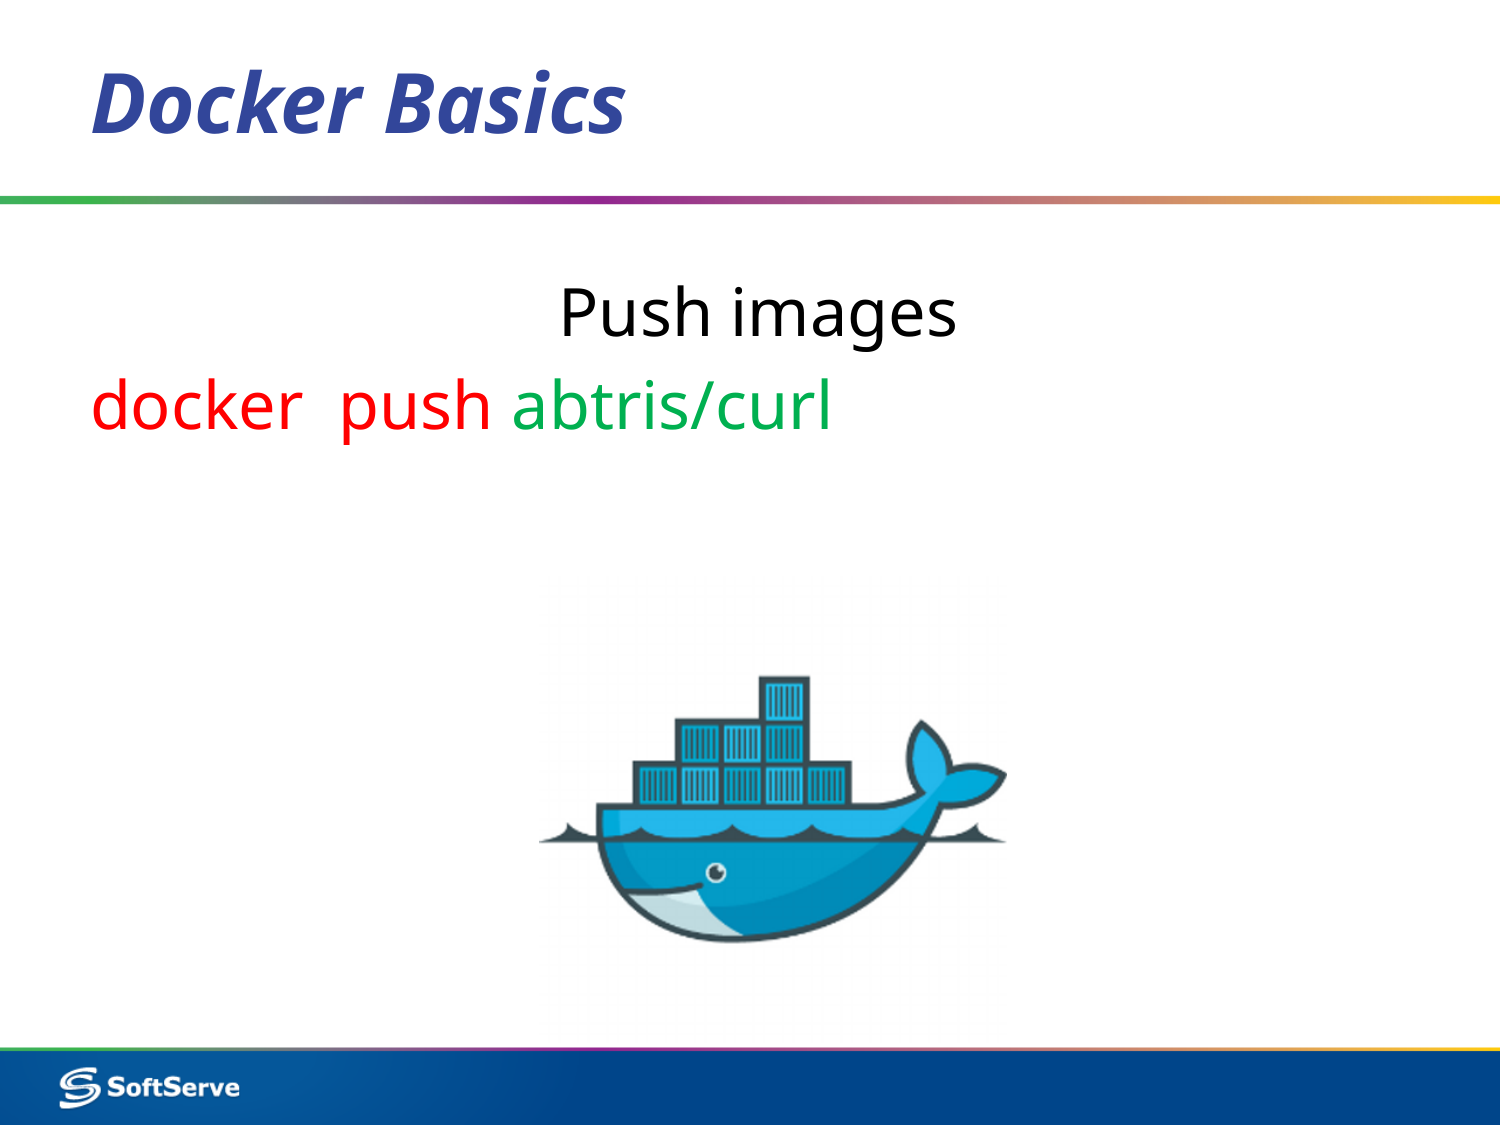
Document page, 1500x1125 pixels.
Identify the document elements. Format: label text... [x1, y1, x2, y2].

title Docker Basics [75, 24, 1425, 175]
list Push images docker push abtris/curl [75, 262, 1425, 1005]
picture [0, 0, 1500, 1125]
